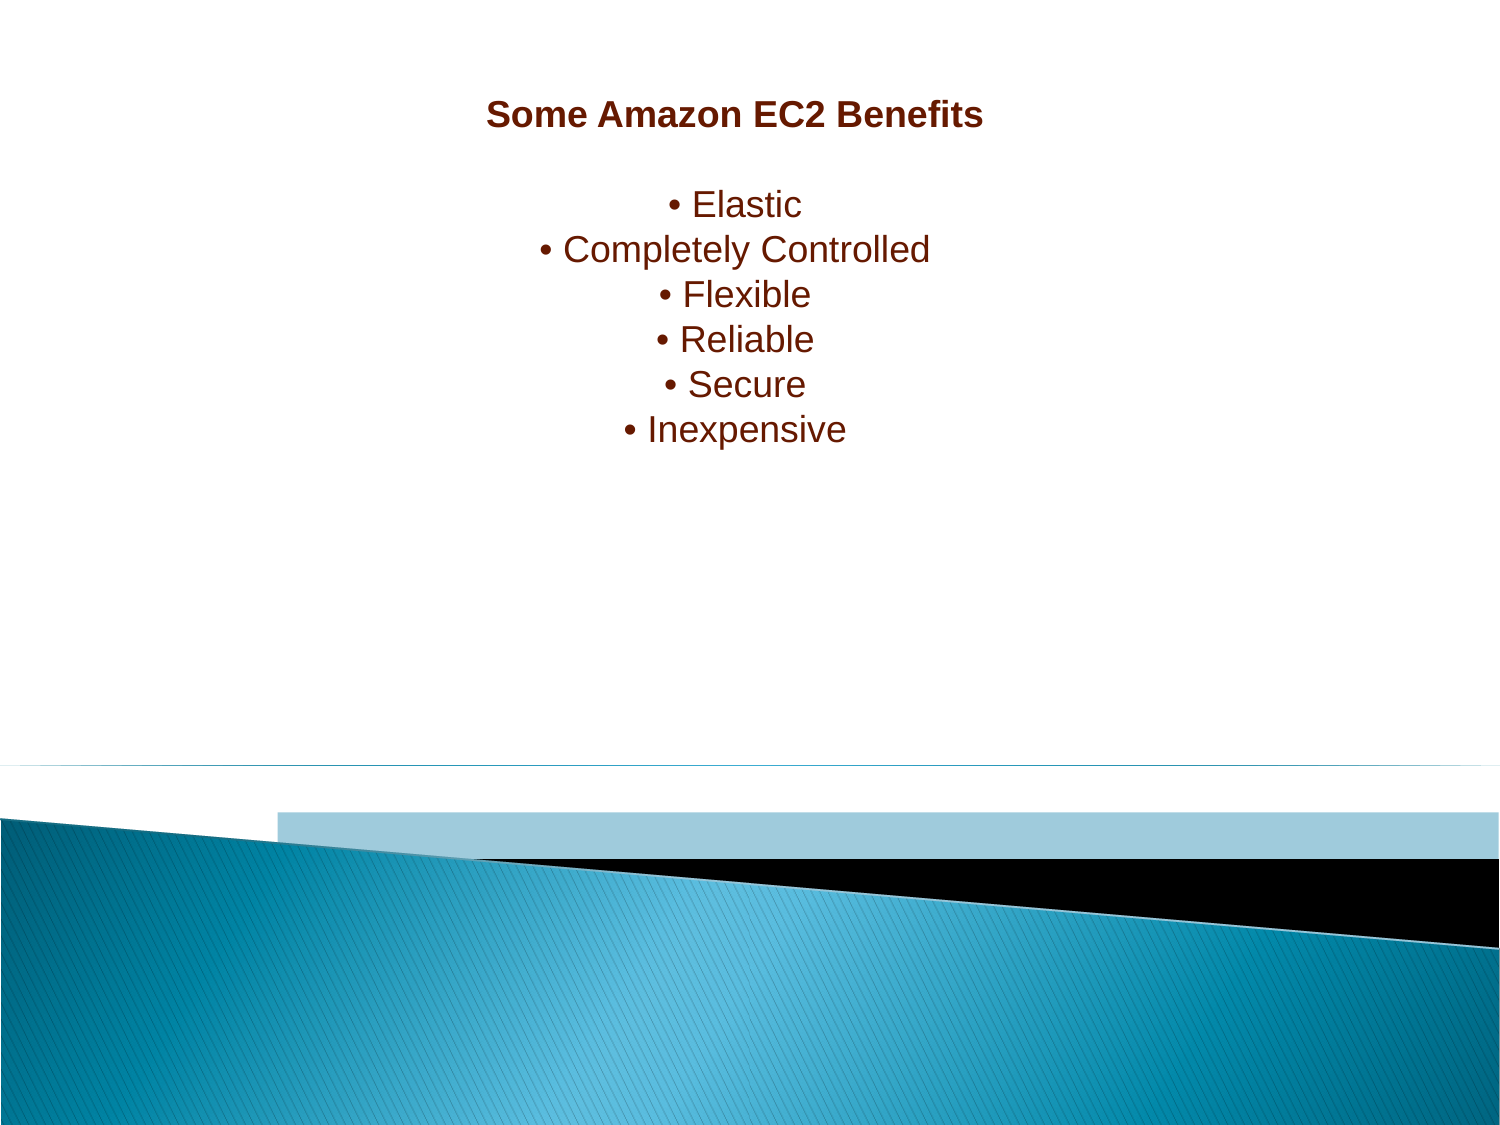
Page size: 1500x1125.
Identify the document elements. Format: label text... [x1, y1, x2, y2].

text_box Some Amazon EC2 Benefits • Elastic • Completely Controlled • Flexible • Reliable • Secure • Inexpensive [112, 82, 1359, 461]
picture [0, 817, 1500, 1125]
